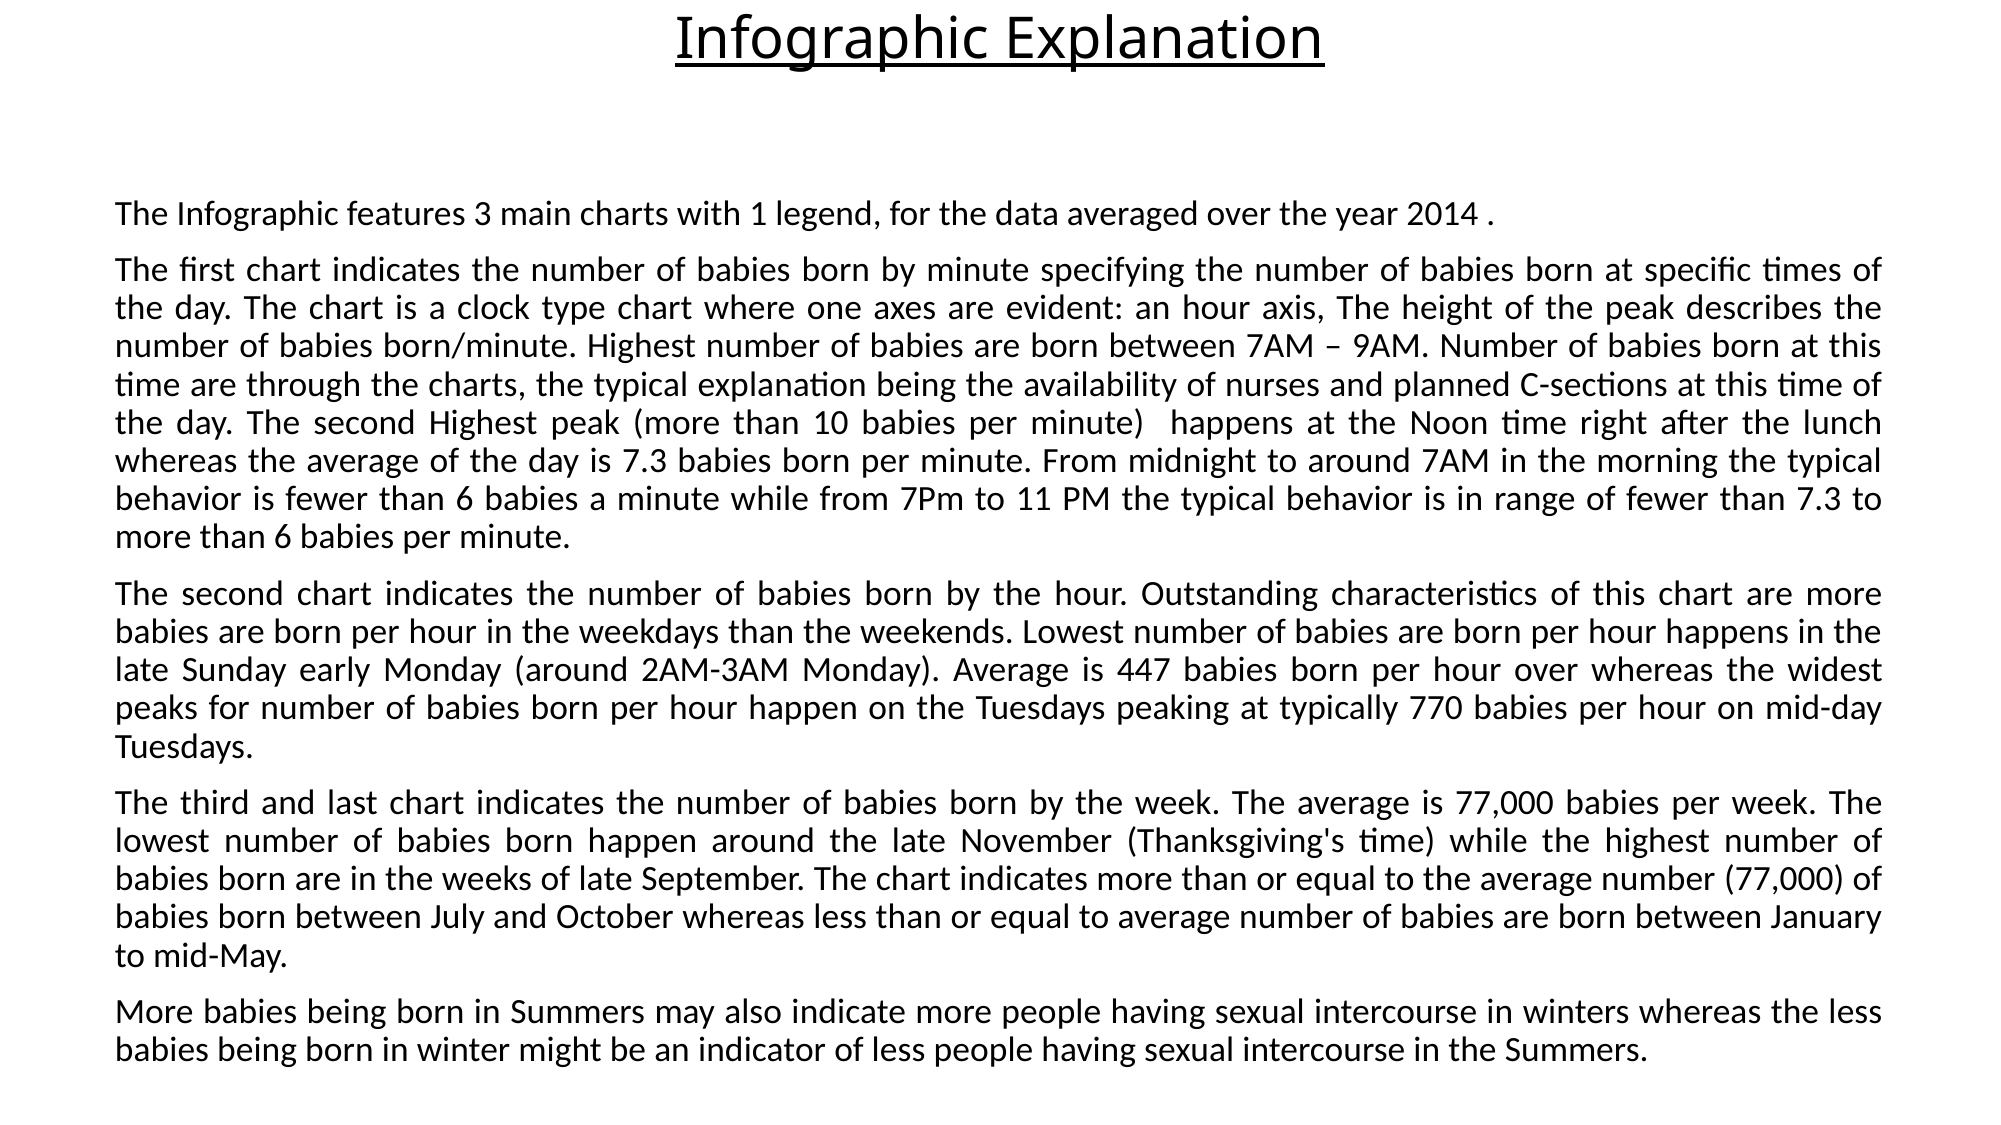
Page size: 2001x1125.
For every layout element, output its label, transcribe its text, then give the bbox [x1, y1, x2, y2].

title Infographic Explanation [137, 1, 1863, 79]
list The Infographic features 3 main charts with 1 legend, for the data averaged over the year 2014 . The first chart indicates the number of babies born by minute specifying the number of babies born at specific times of the day. The chart is a clock type chart where one axes are evident: an hour axis, The height of the peak describes the number of babies born/minute. Highest number of babies are born between 7AM – 9AM. Number of babies born at this time are through the charts, the typical explanation being the availability of nurses and planned C-sections at this time of the day. The second Highest peak (more than 10 babies per minute) happens at the Noon time right after the lunch whereas the average of the day is 7.3 babies born per minute. From midnight to around 7AM in the morning the typical behavior is fewer than 6 babies a minute while from 7Pm to 11 PM the typical behavior is in range of fewer than 7.3 to more than 6 babies per minute. The second chart indicates the number of babies born by the hour. Outstanding characteristics of this chart are more babies are born per hour in the weekdays than the weekends. Lowest number of babies are born per hour happens in the late Sunday early Monday (around 2AM-3AM Monday). Average is 447 babies born per hour over whereas the widest peaks for number of babies born per hour happen on the Tuesdays peaking at typically 770 babies per hour on mid-day Tuesdays. The third and last chart indicates the number of babies born by the week. The average is 77,000 babies per week. The lowest number of babies born happen around the late November (Thanksgiving's time) while the highest number of babies born are in the weeks of late September. The chart indicates more than or equal to the average number (77,000) of babies born between July and October whereas less than or equal to average number of babies are born between January to mid-May. More babies being born in Summers may also indicate more people having sexual intercourse in winters whereas the less babies being born in winter might be an indicator of less people having sexual intercourse in the Summers. [99, 187, 1900, 1088]
